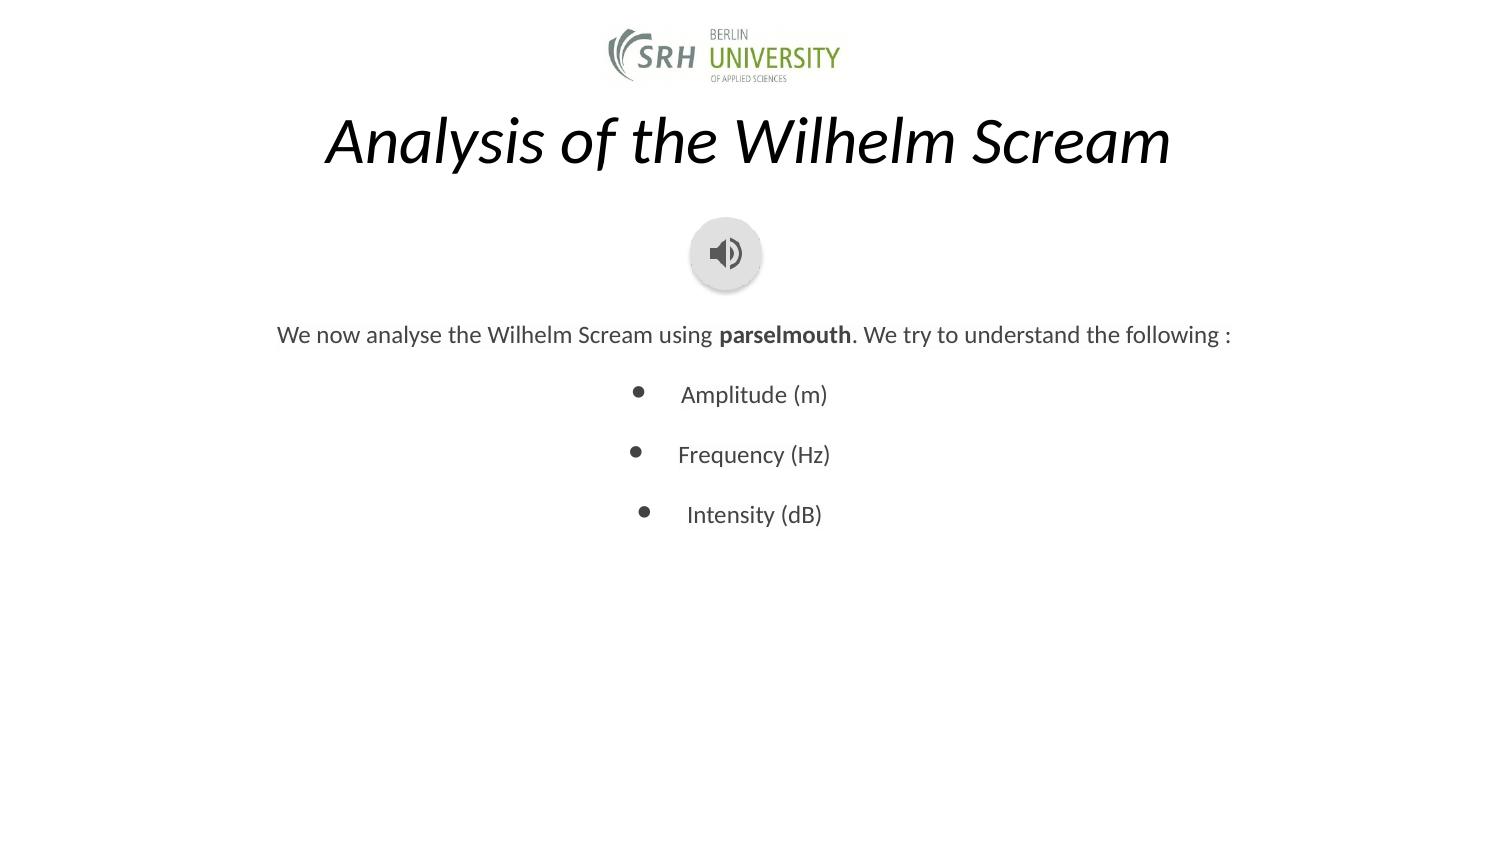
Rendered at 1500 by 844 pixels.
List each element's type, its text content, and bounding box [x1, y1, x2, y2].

text_box We now analyse the Wilhelm Scream using parselmouth. We try to understand the following : Amplitude (m) Frequency (Hz) Intensity (dB) [88, 303, 1347, 844]
text_box Analysis of the Wilhelm Scream [201, 89, 1299, 218]
picture [681, 209, 769, 297]
picture [603, 20, 848, 90]
